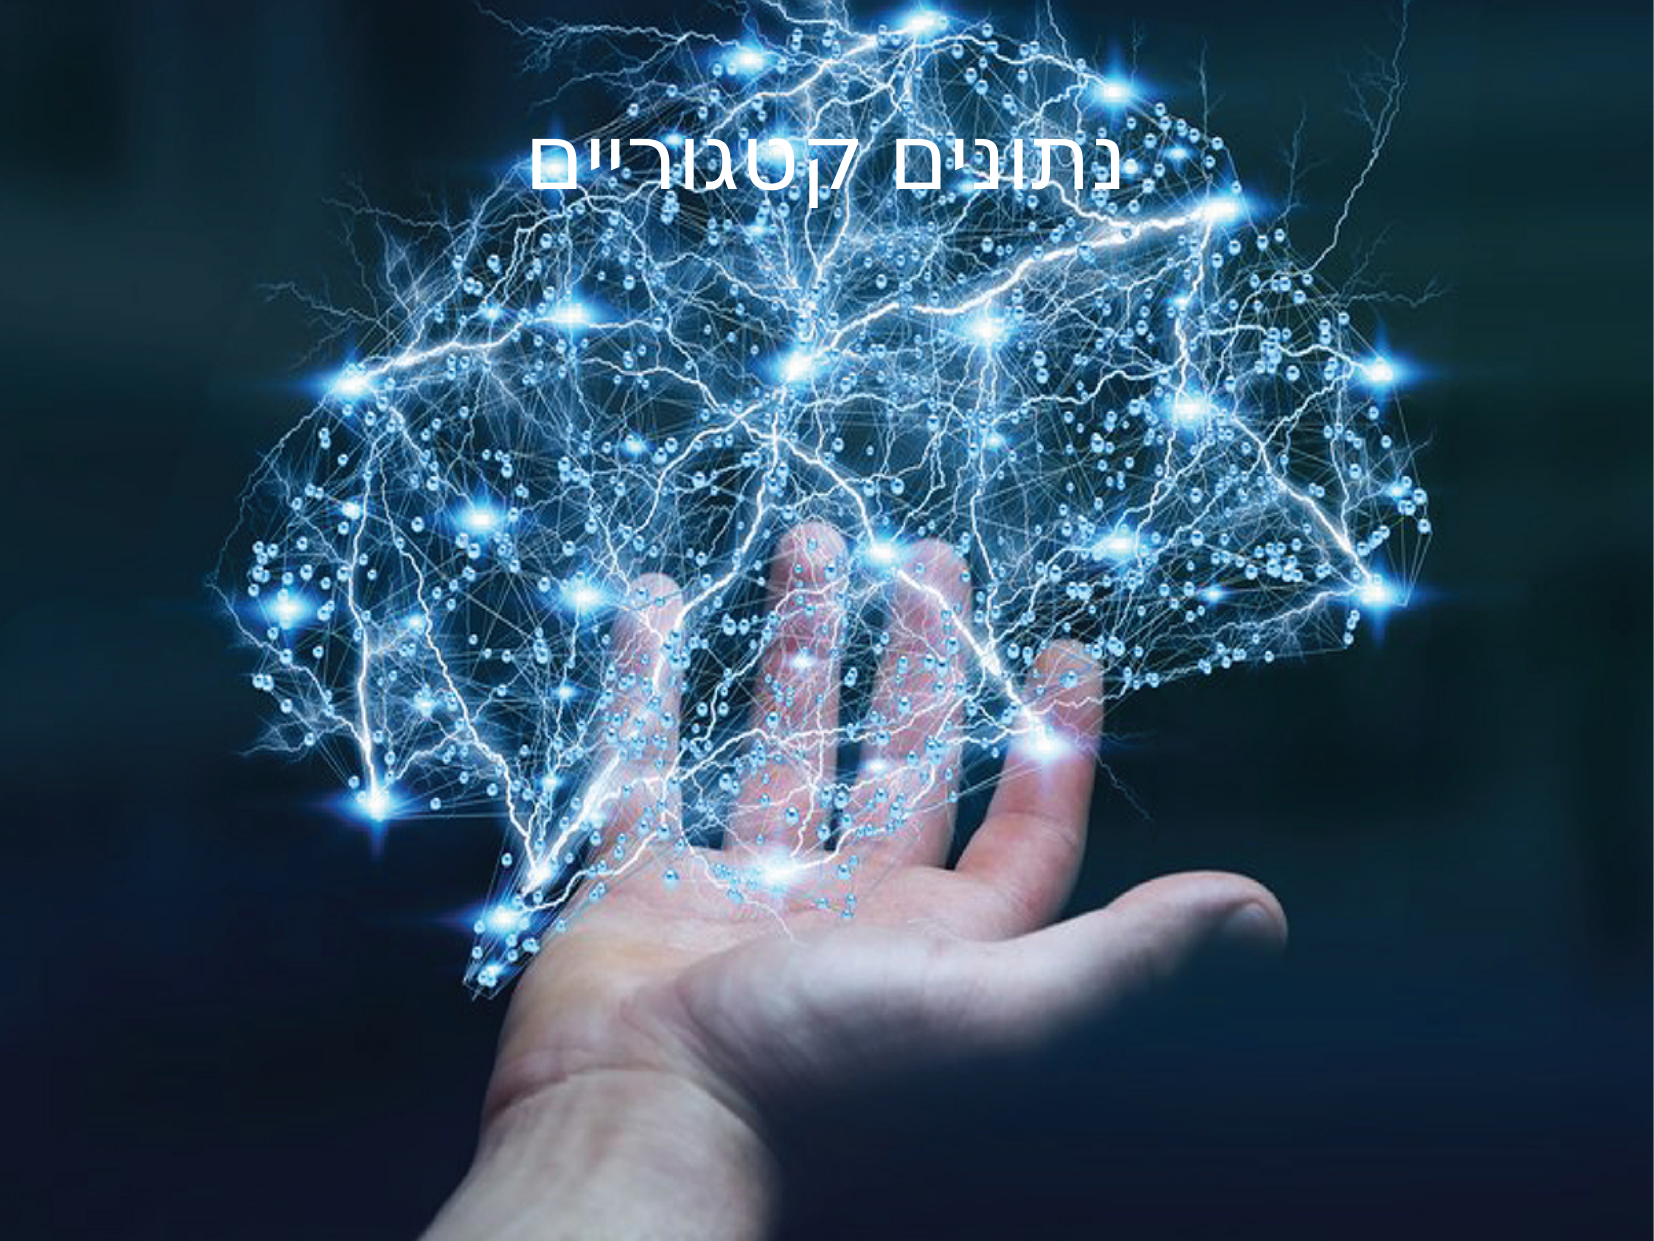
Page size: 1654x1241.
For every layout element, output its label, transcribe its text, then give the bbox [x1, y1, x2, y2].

picture [0, 0, 1654, 1241]
text_box נתונים קטגוריים [82, 49, 1571, 257]
text_box [82, 290, 1571, 1010]
